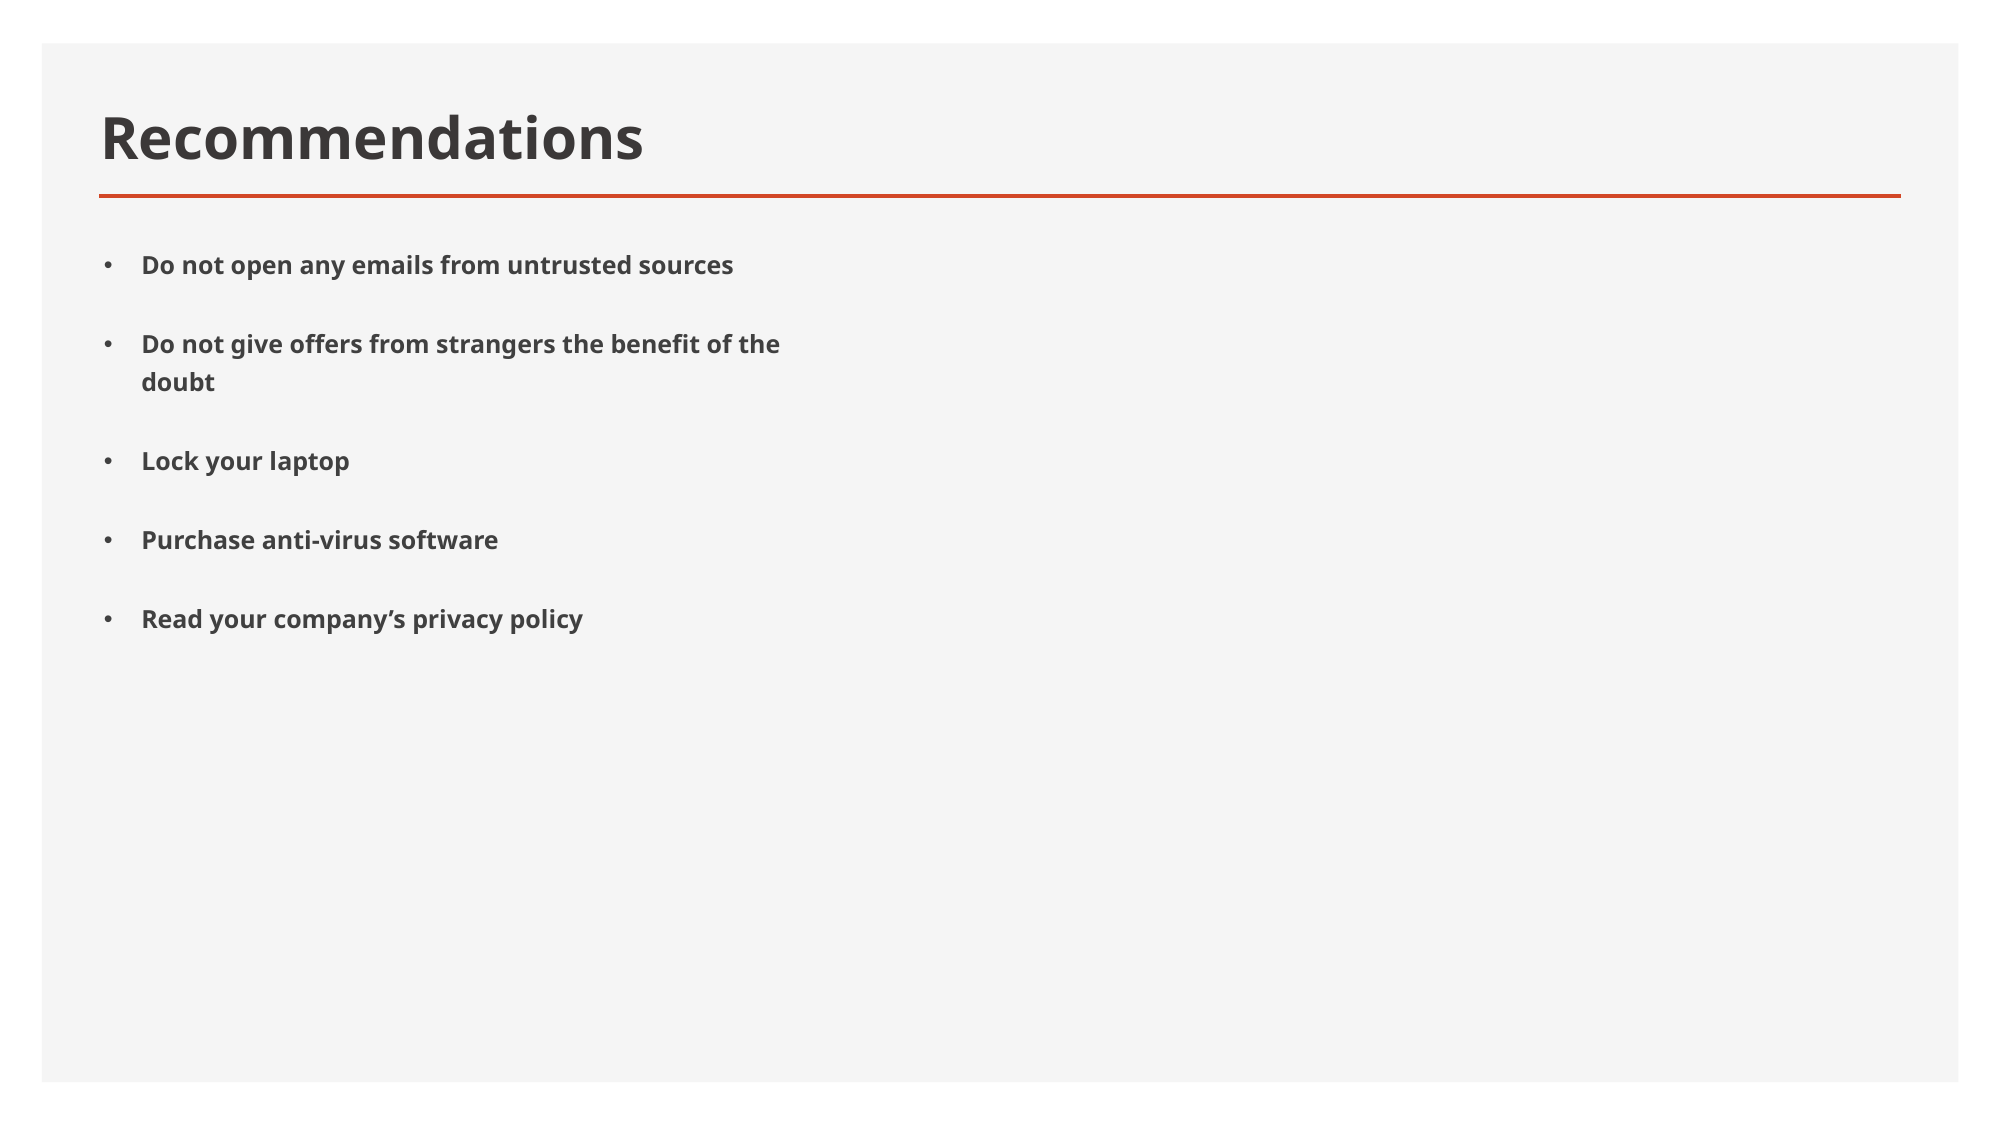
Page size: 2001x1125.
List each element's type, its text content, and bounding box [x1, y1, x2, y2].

list Do not open any emails from untrusted sources Do not give offers from strangers the benefit of the doubt Lock your laptop Purchase anti-virus software Read your company’s privacy policy [88, 234, 813, 888]
title Recommendations [85, 73, 1089, 179]
